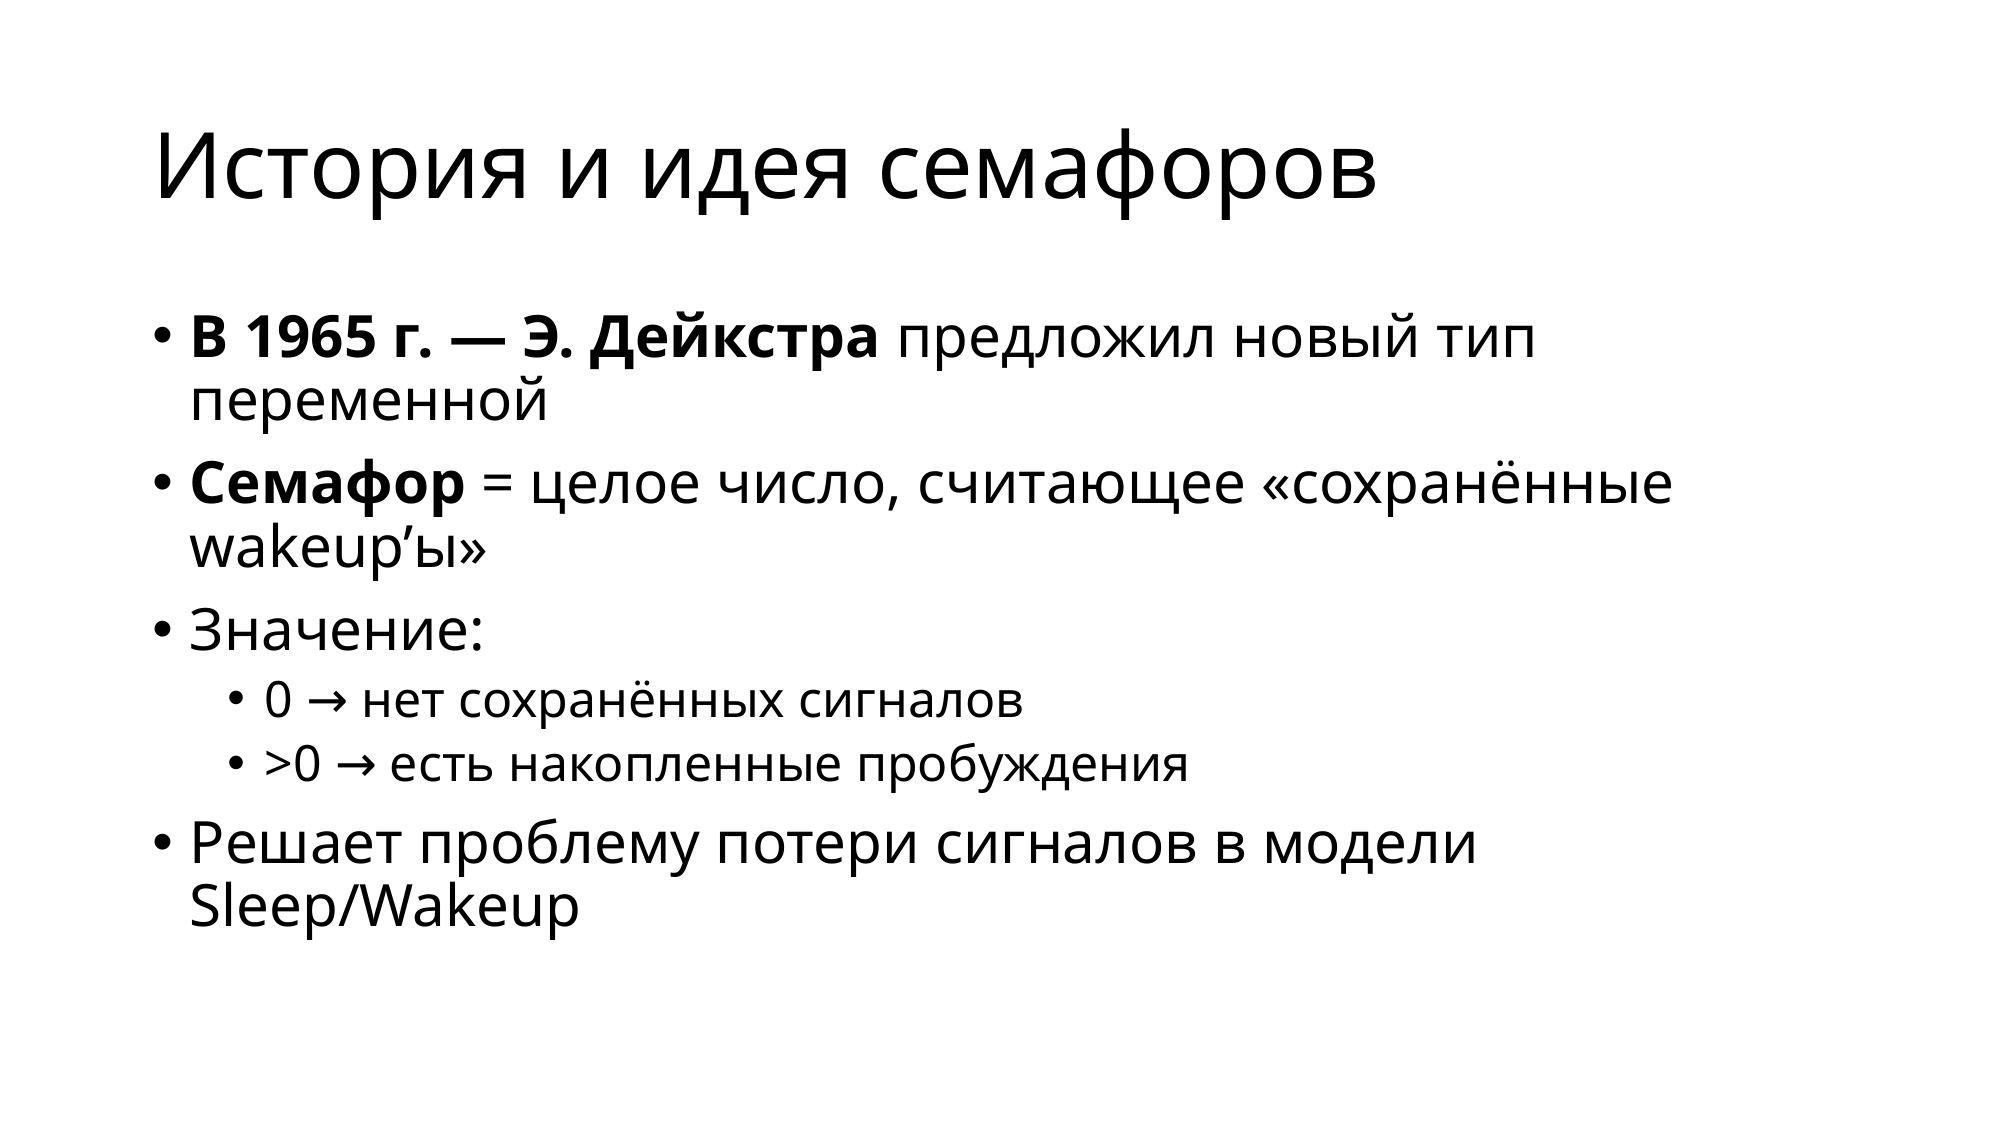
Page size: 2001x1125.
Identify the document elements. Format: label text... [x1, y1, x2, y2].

title История и идея семафоров [137, 59, 1863, 278]
list В 1965 г. — Э. Дейкстра предложил новый тип переменной Семафор = целое число, считающее «сохранённые wakeup’ы» Значение: 0 → нет сохранённых сигналов >0 → есть накопленные пробуждения Решает проблему потери сигналов в модели Sleep/Wakeup [137, 299, 1863, 1014]
